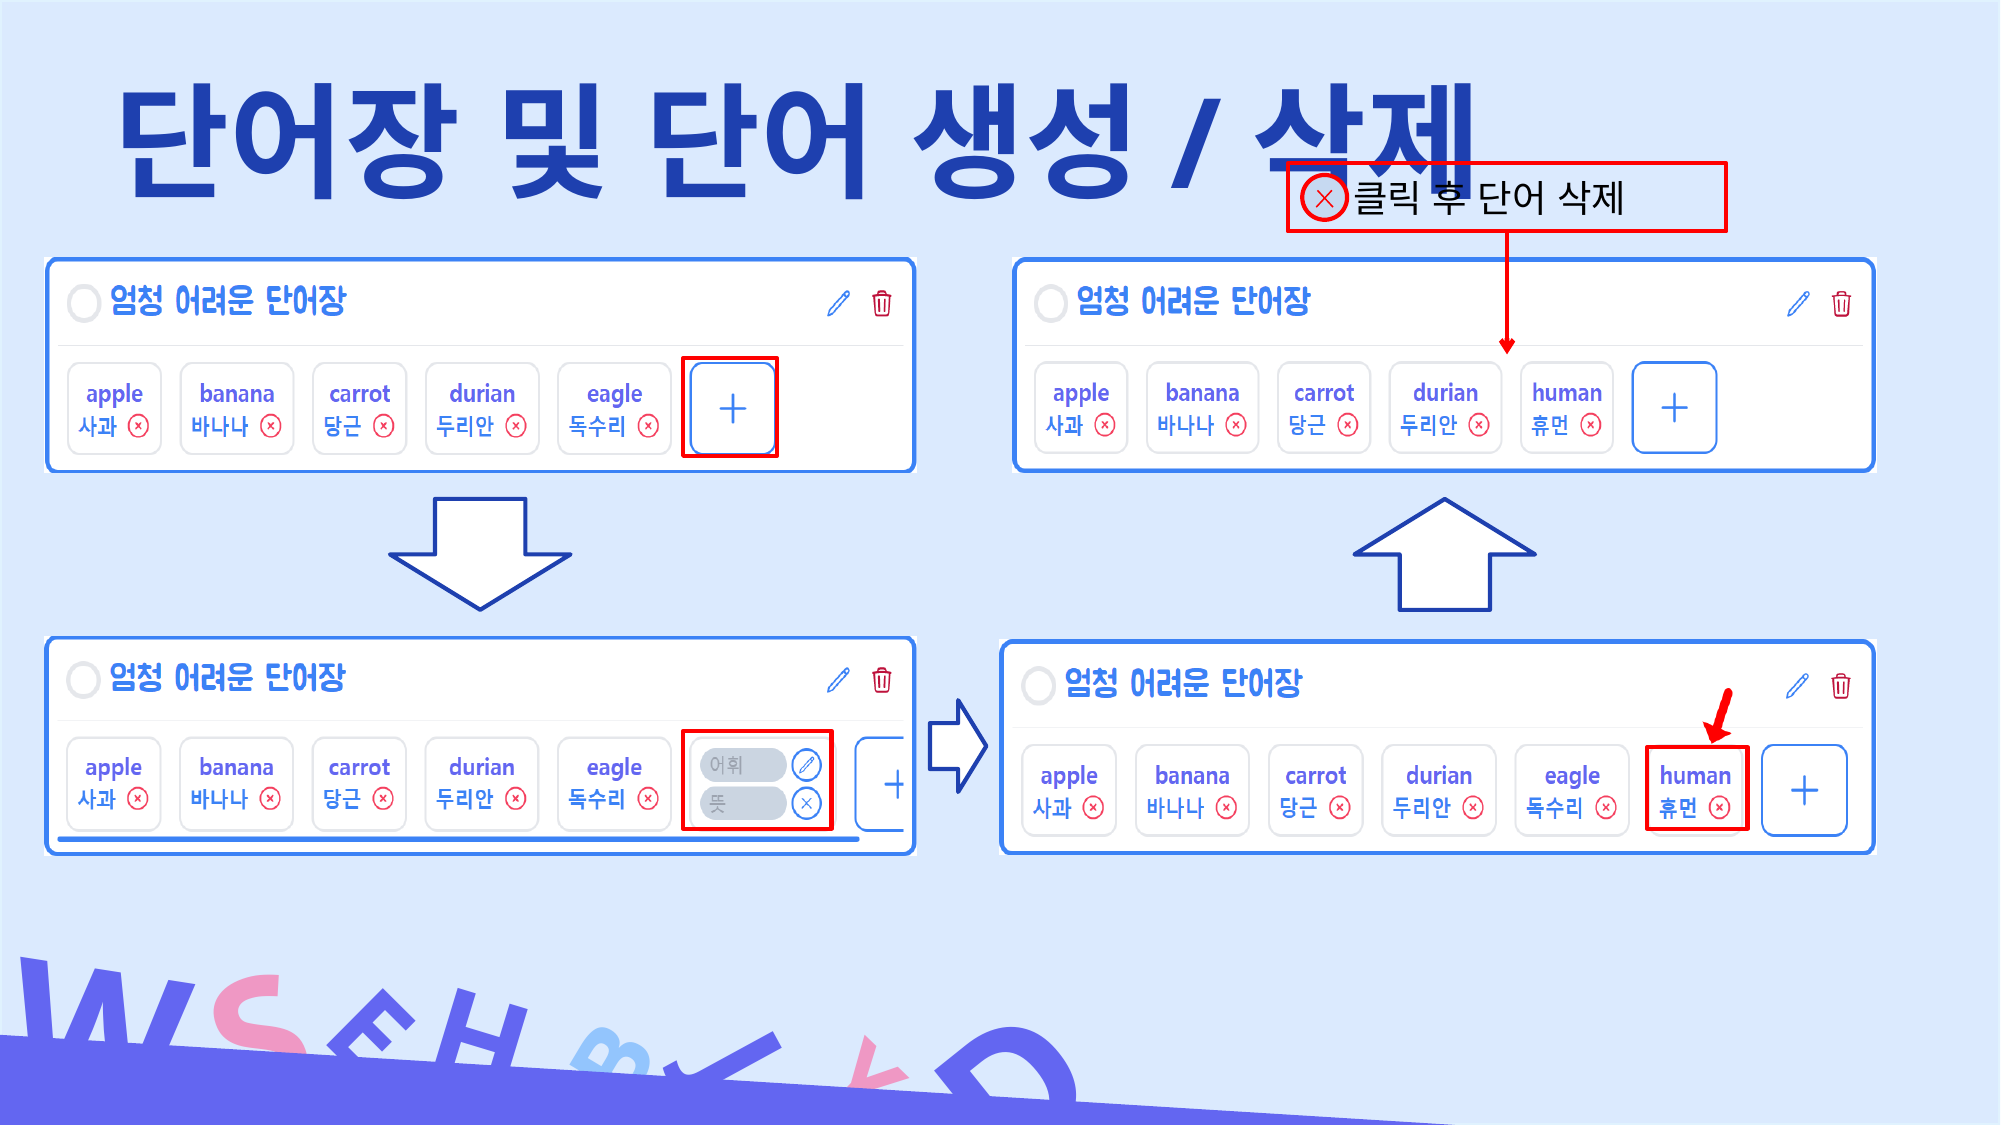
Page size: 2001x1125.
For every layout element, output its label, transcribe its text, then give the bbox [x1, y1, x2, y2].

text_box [1012, 163, 1878, 473]
text_box [1352, 497, 1538, 612]
text_box [927, 698, 989, 795]
text_box [387, 496, 573, 612]
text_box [43, 636, 917, 856]
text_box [43, 257, 917, 473]
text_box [999, 639, 1878, 856]
title 단어장 및 단어 생성/삭제 [99, 45, 1900, 233]
